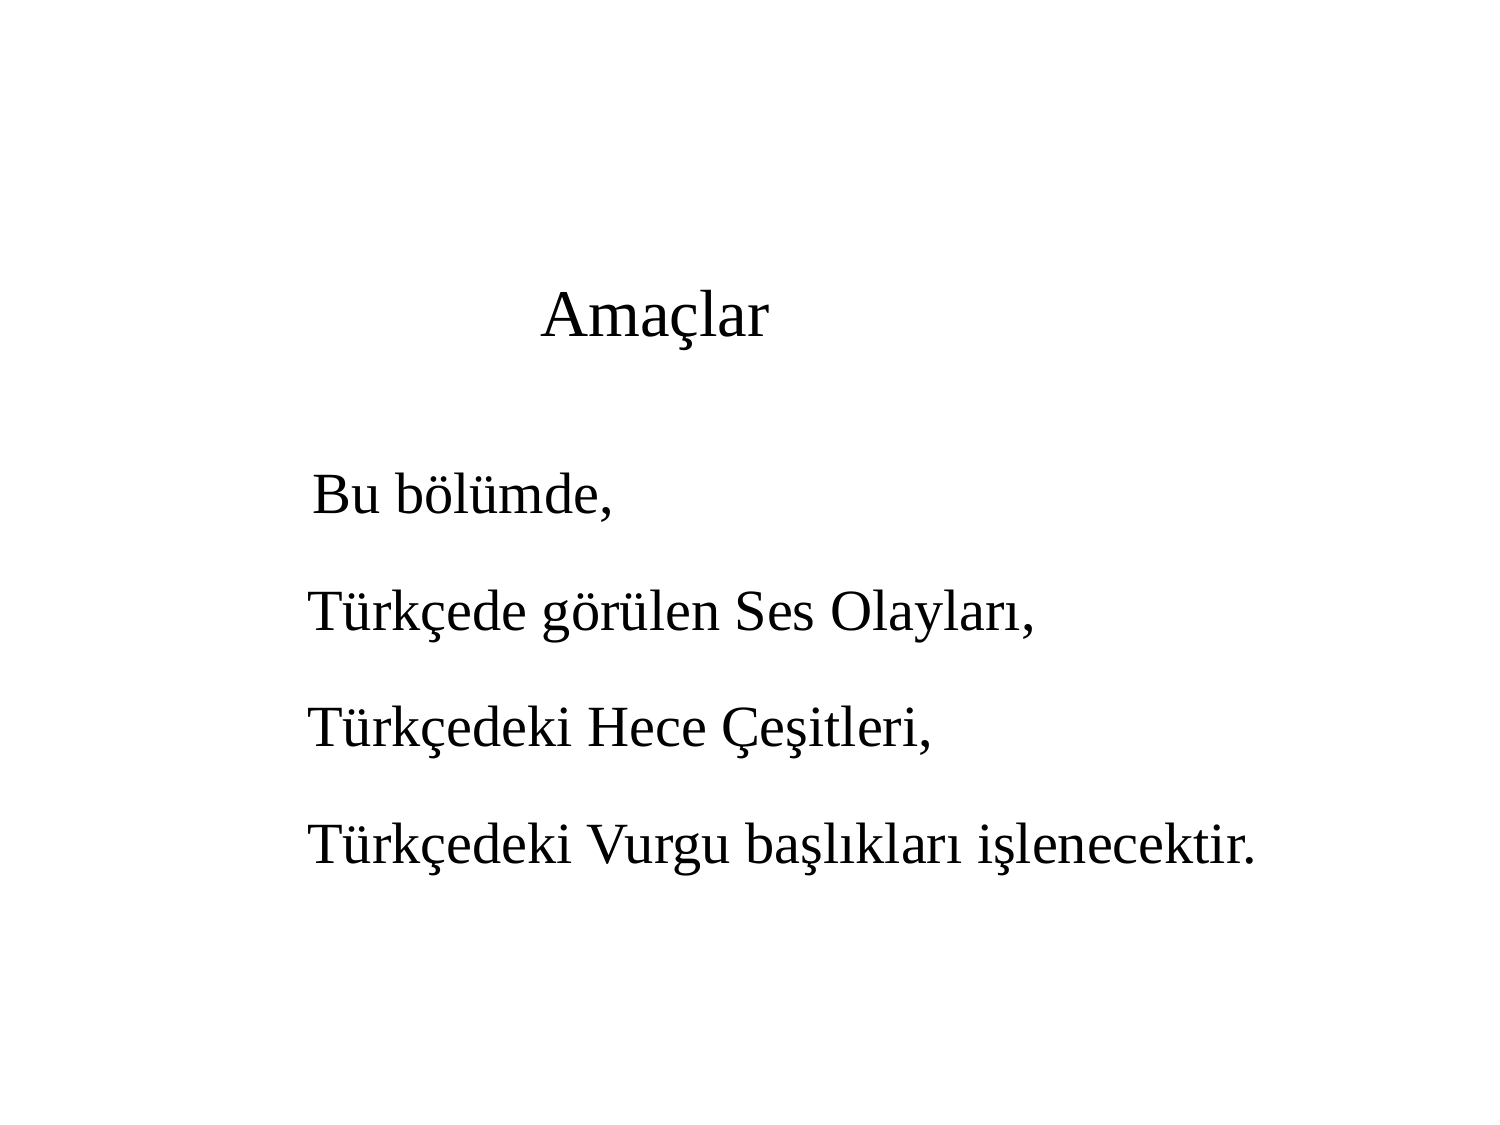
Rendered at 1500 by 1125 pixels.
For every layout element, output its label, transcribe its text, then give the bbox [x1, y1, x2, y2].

list Amaçlar Bu bölümde, Türkçede görülen Ses Olayları, Türkçedeki Hece Çeşitleri, Türkçedeki Vurgu başlıkları işlenecektir. [75, 262, 1425, 1005]
